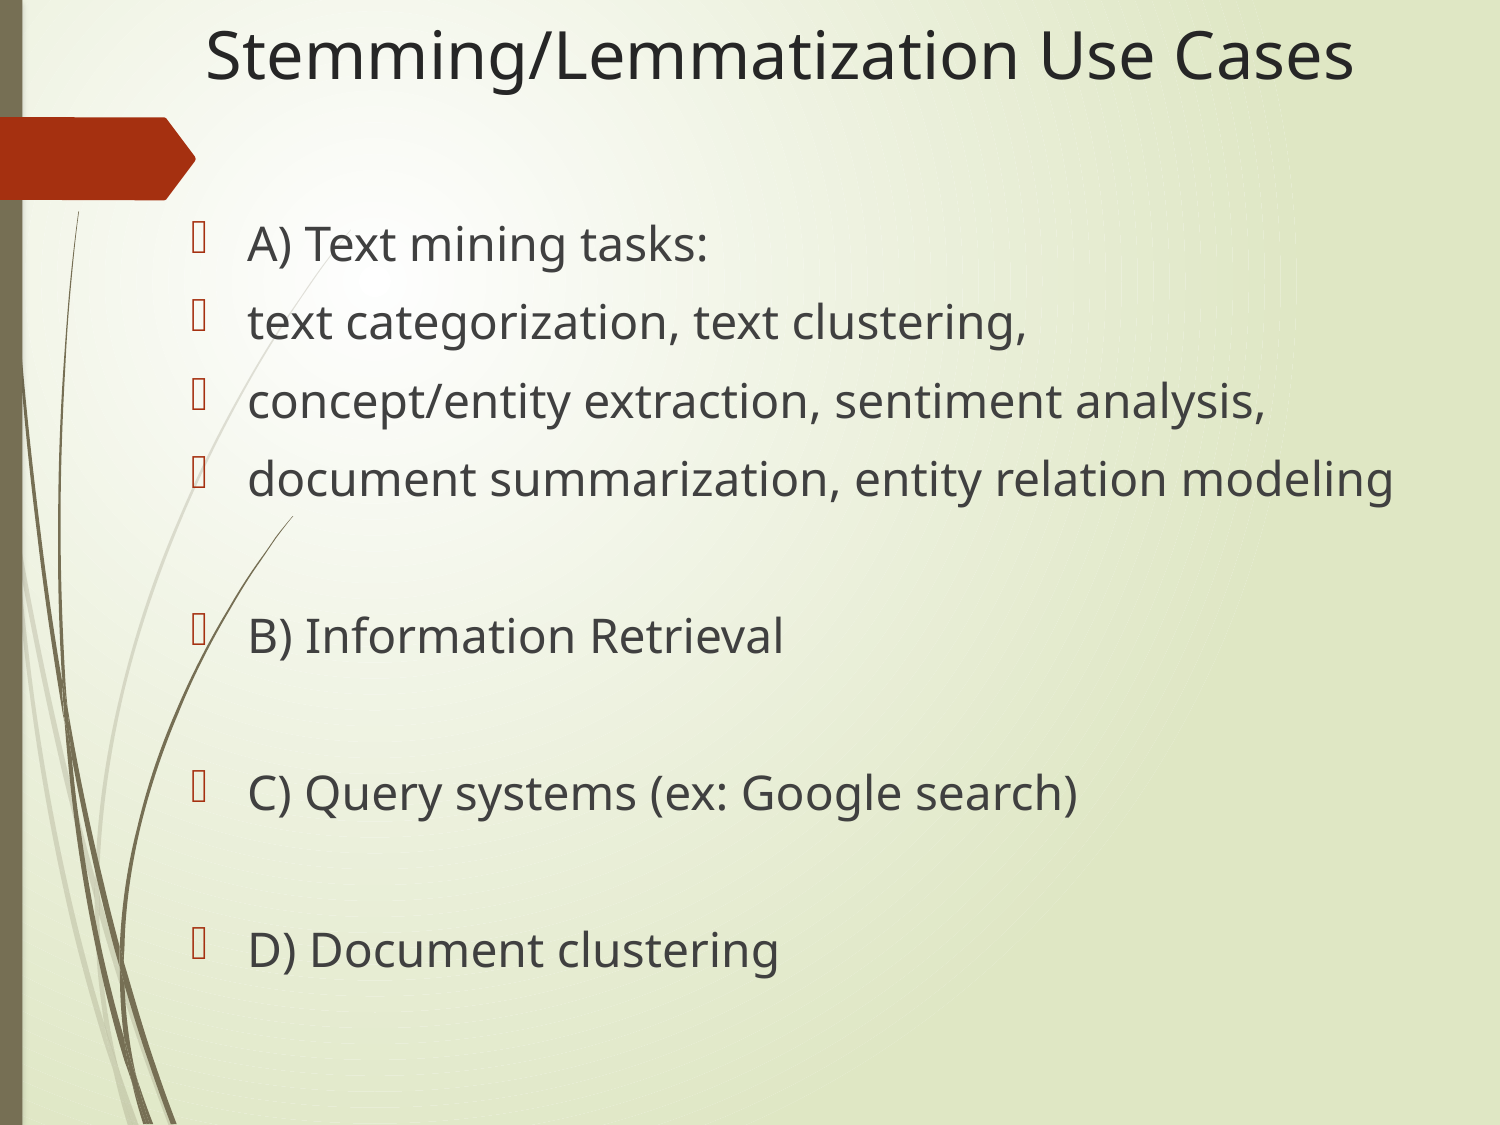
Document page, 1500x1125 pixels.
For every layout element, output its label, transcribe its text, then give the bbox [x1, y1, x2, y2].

title Stemming/Lemmatization Use Cases [146, 5, 1416, 142]
list A) Text mining tasks: text categorization, text clustering, concept/entity extraction, sentiment analysis, document summarization, entity relation modeling B) Information Retrieval C) Query systems (ex: Google search) D) Document clustering [175, 205, 1480, 1102]
